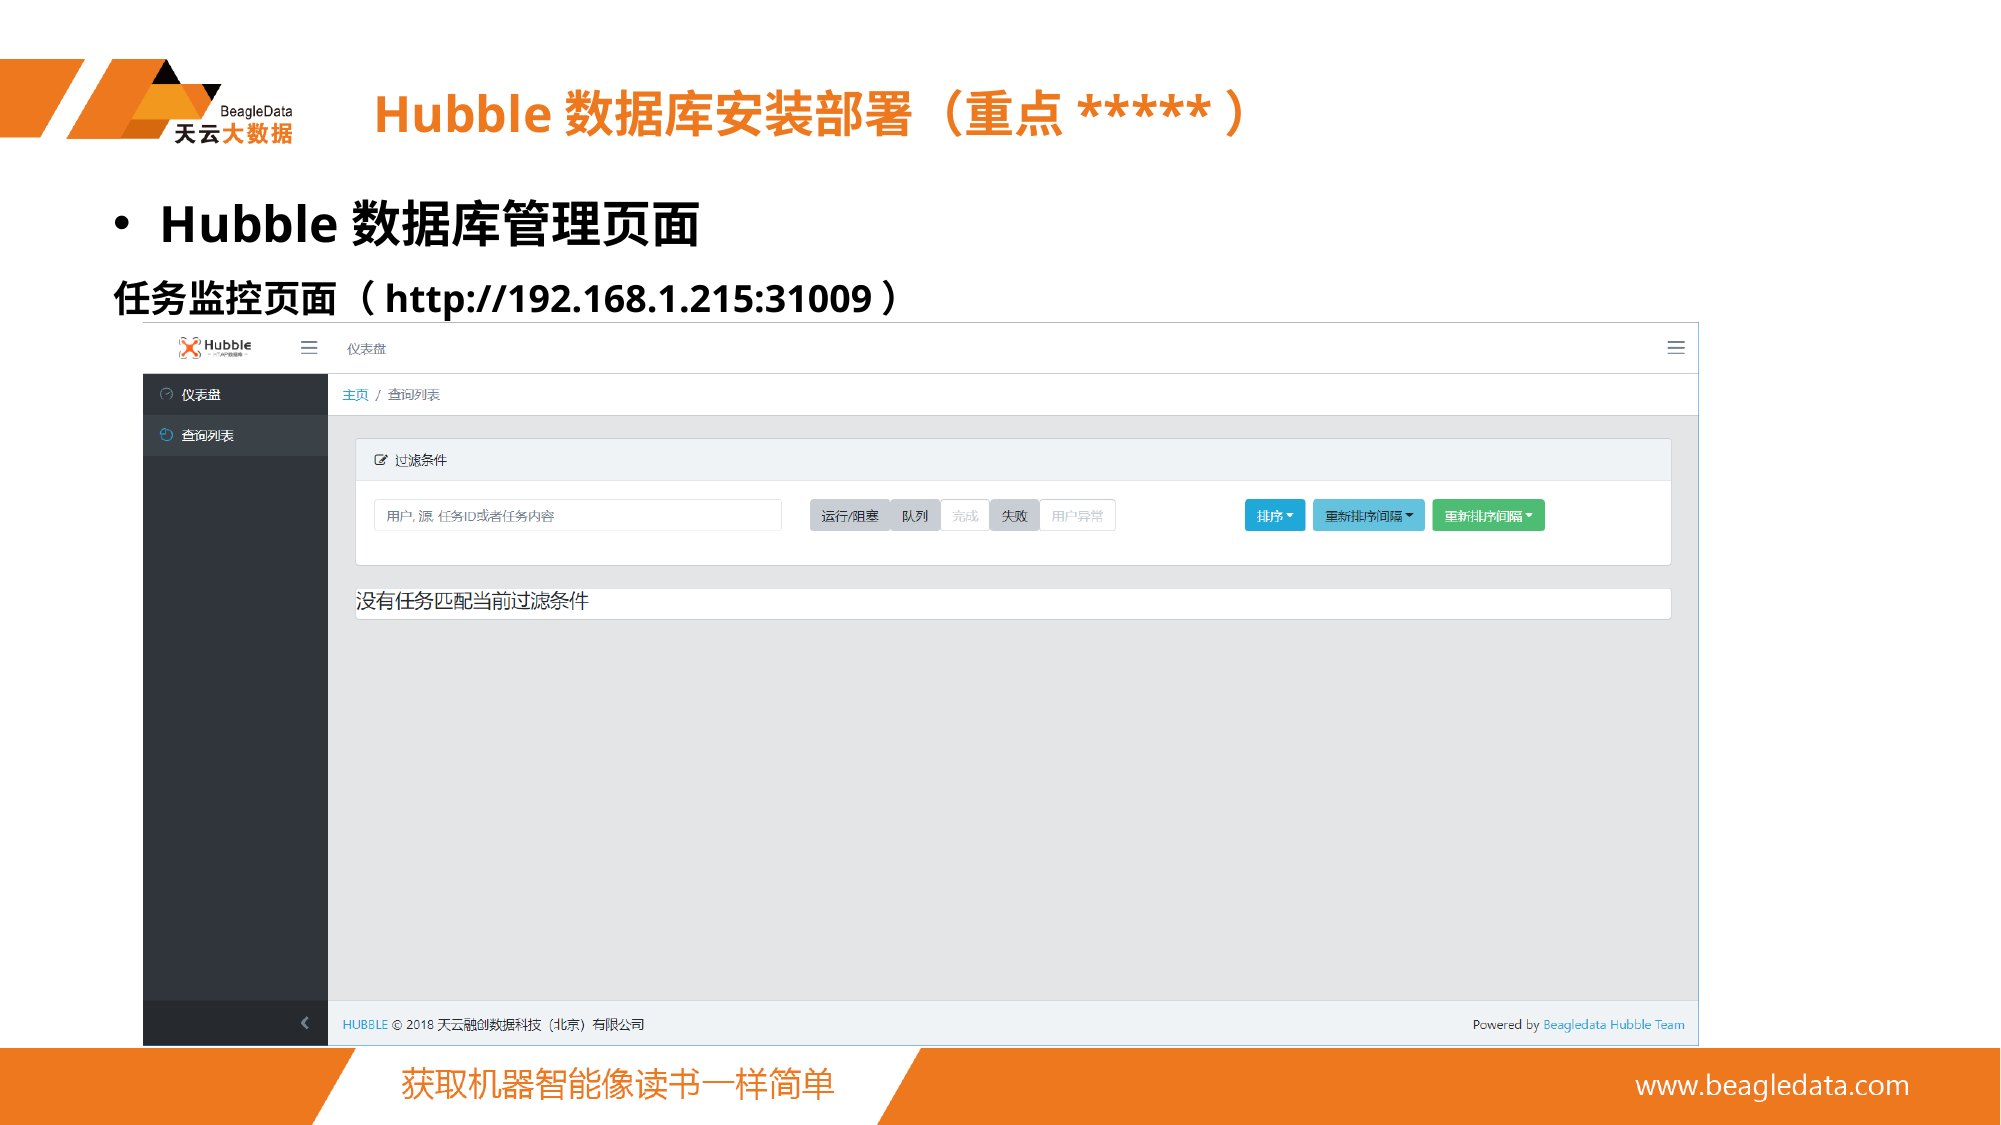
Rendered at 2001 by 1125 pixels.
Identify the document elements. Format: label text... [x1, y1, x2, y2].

title Hubble数据库安装部署（重点*****） [358, 59, 1863, 173]
text_box Hubble数据库管理页面 任务监控页面（http://192.168.1.215:31009） [98, 154, 1805, 512]
picture [0, 0, 2001, 1125]
